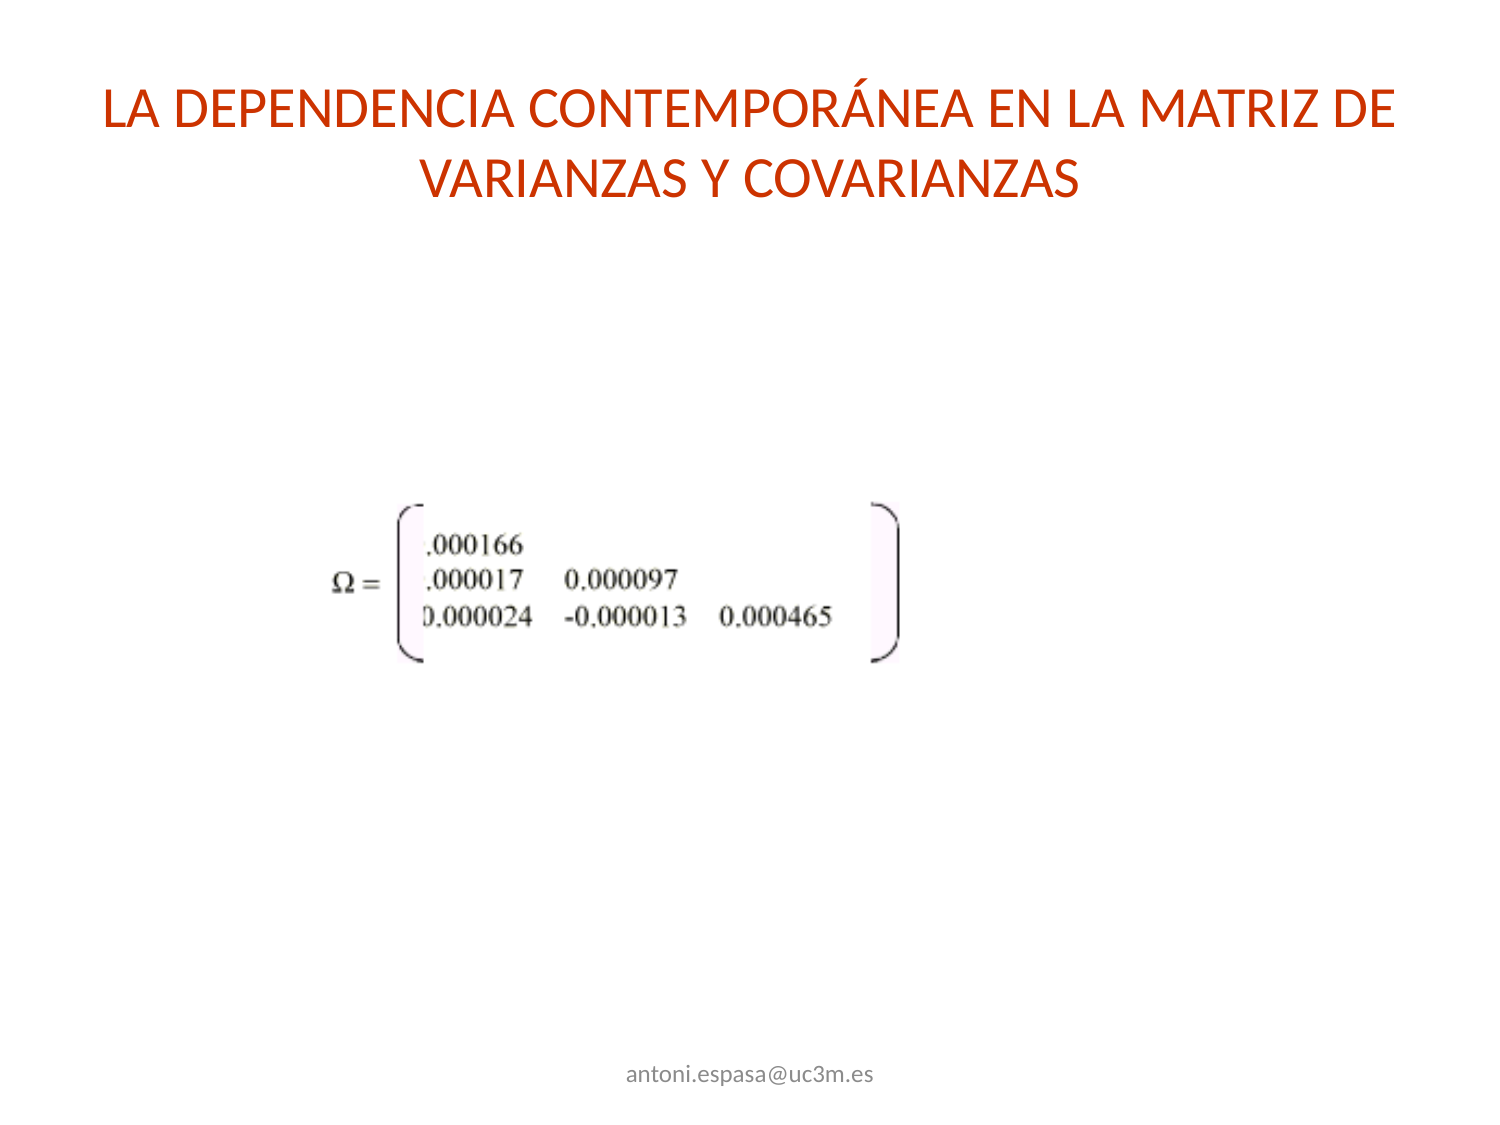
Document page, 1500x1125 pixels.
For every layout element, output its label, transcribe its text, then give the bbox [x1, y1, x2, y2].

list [324, 433, 990, 747]
title LA DEPENDENCIA CONTEMPORÁNEA EN LA MATRIZ DE VARIANZAS Y COVARIANZAS [75, 45, 1425, 233]
footer antoni.espasa@uc3m.es [512, 1042, 988, 1103]
